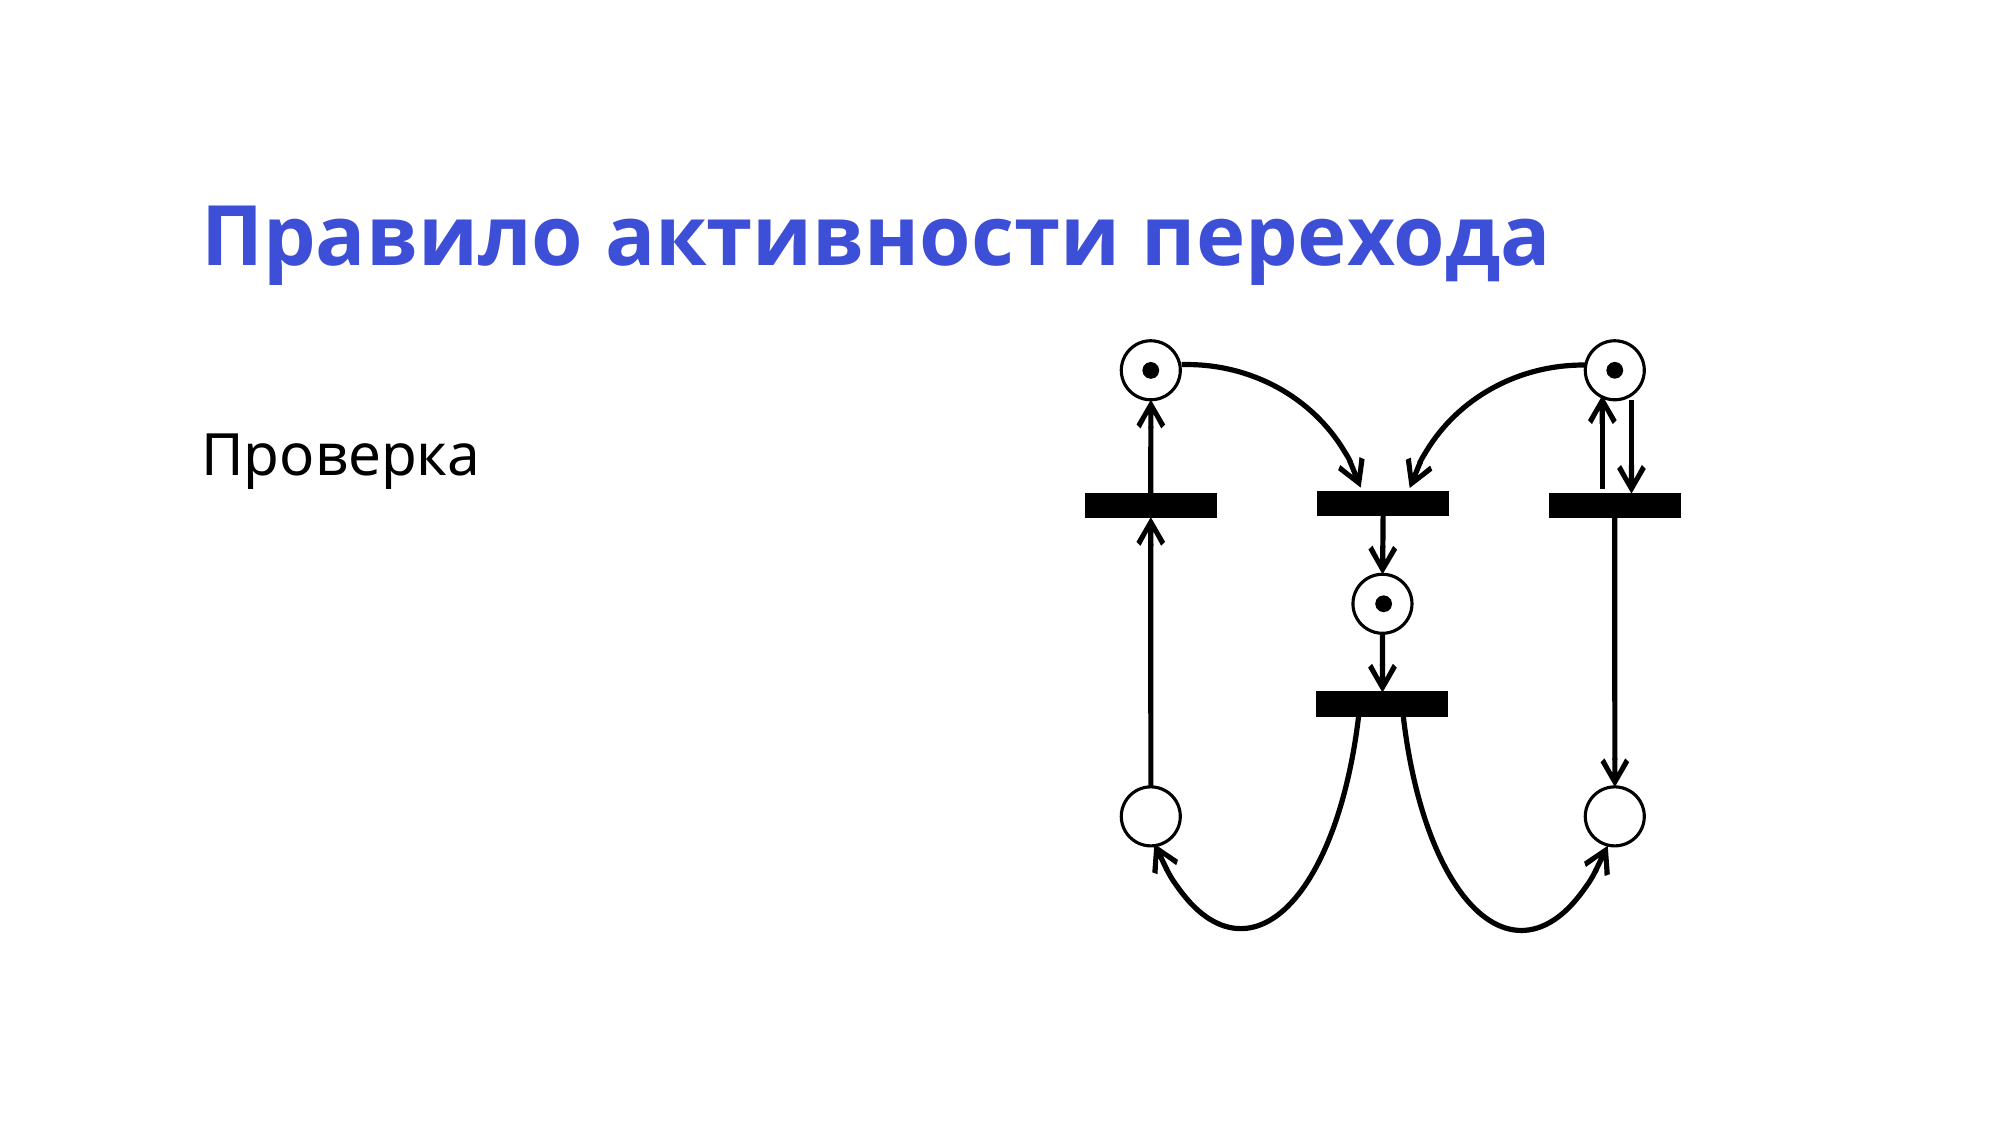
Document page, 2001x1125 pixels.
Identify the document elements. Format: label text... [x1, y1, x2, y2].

text_box [1085, 493, 1186, 518]
text_box [1142, 361, 1160, 379]
text_box [1153, 638, 1360, 930]
text_box [1316, 691, 1433, 717]
text_box [1317, 491, 1449, 516]
text_box [1589, 785, 1646, 847]
text_box [1120, 339, 1181, 401]
text_box [1584, 339, 1646, 401]
text_box [1407, 364, 1589, 537]
text_box [1549, 493, 1681, 518]
text_box [1351, 573, 1414, 635]
text_box [1375, 595, 1393, 613]
text_box [1402, 640, 1609, 932]
text_box [1181, 364, 1364, 537]
text_box [1606, 361, 1624, 379]
text_box Правило активности перехода [186, 185, 1814, 306]
text_box [1120, 785, 1174, 847]
